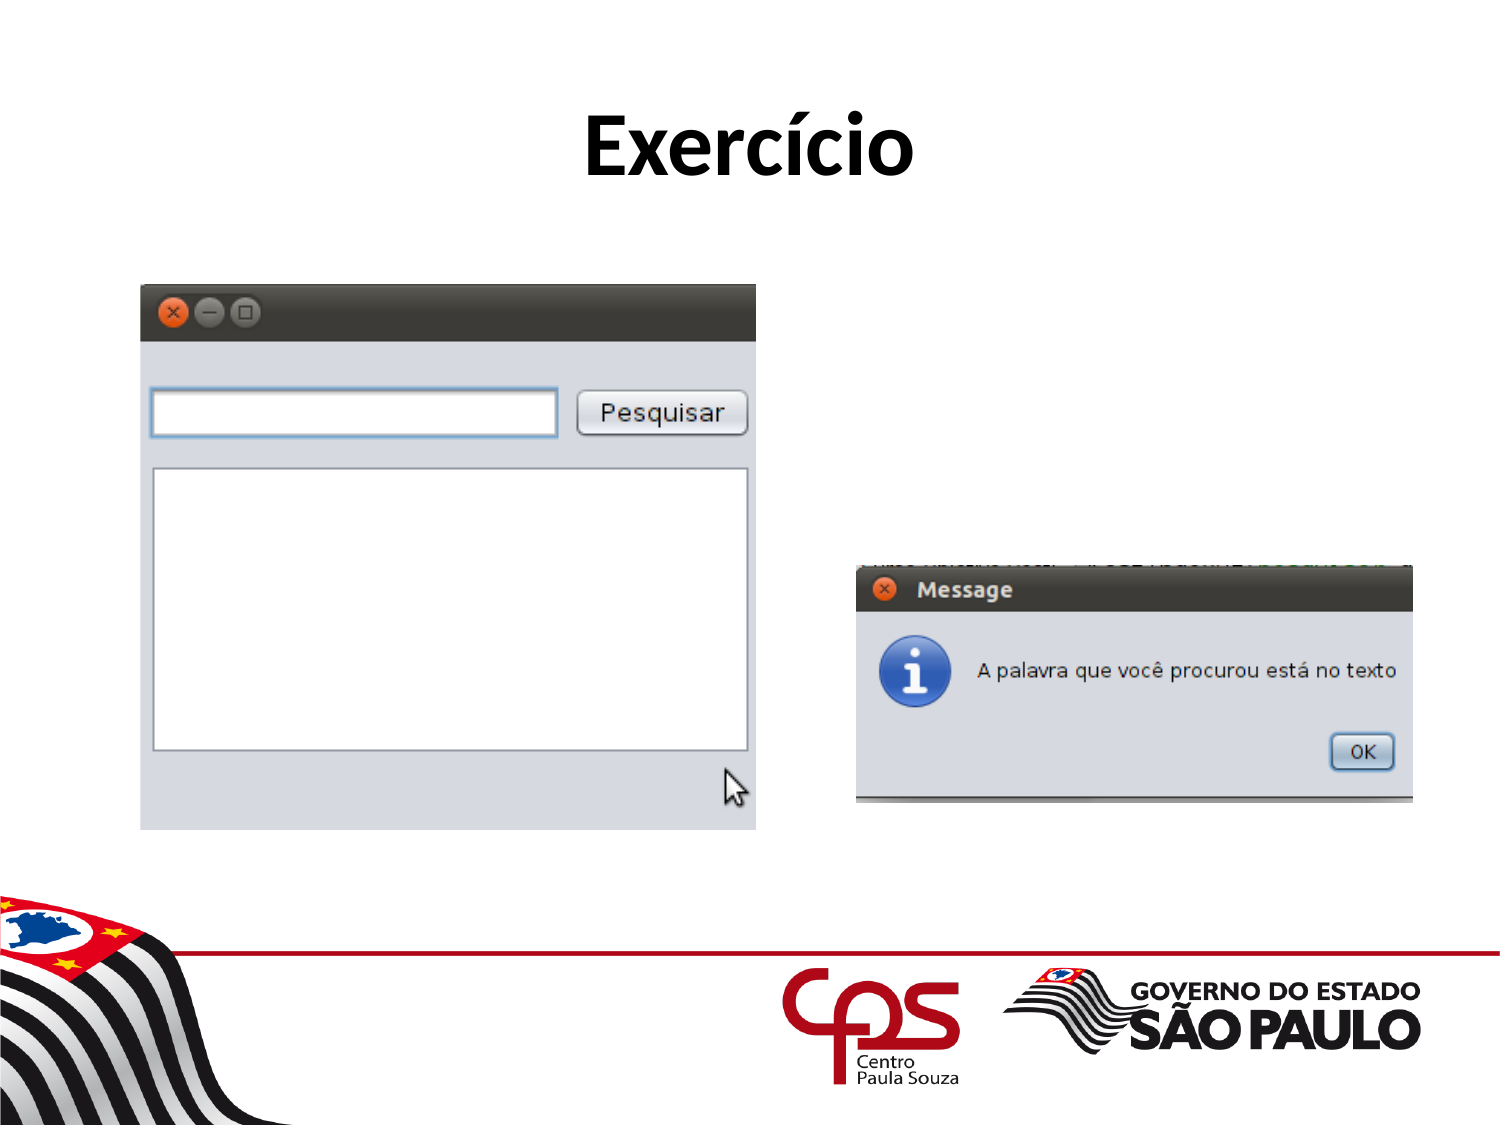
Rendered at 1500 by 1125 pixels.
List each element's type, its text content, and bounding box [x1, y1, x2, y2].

picture [0, 896, 1500, 1125]
picture [856, 565, 1413, 804]
picture [139, 284, 756, 830]
title Exercício [75, 45, 1425, 233]
text_box [125, 280, 1432, 966]
